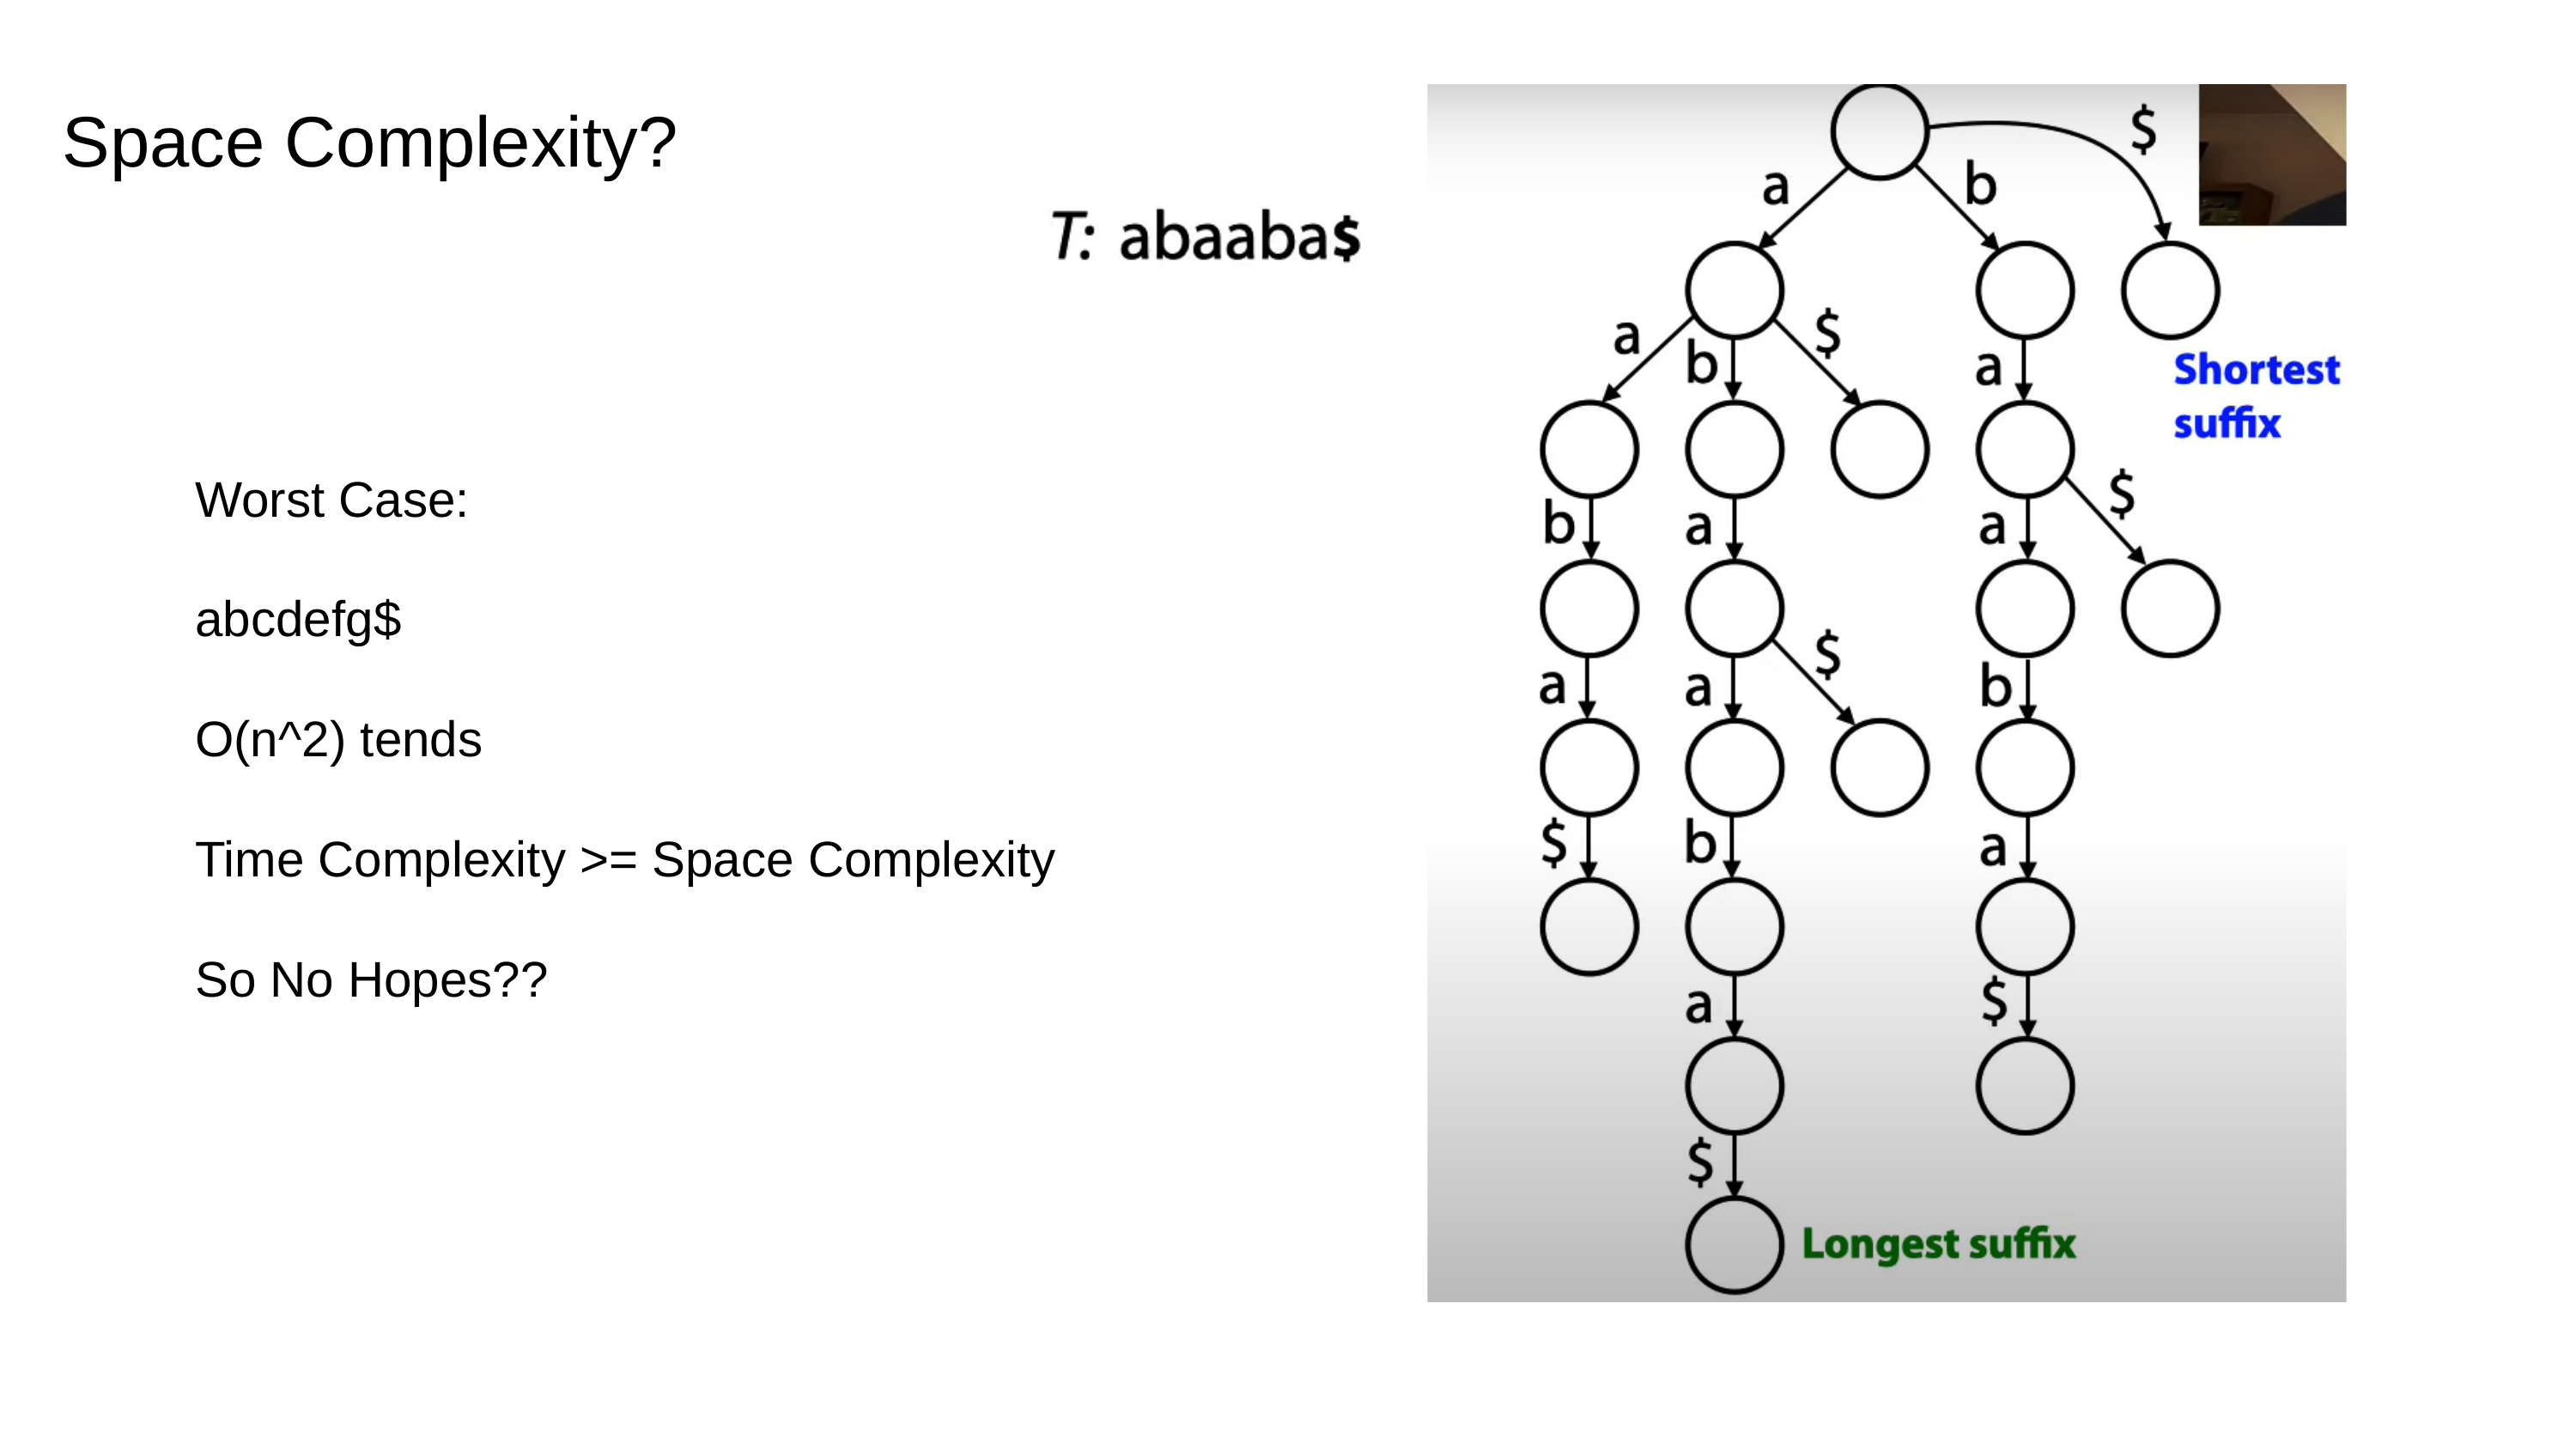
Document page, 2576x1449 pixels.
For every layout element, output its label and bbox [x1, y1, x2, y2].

text_box [1427, 84, 2347, 1302]
text_box [195, 472, 1256, 1046]
text_box [992, 147, 1428, 289]
text_box [62, 104, 1023, 218]
